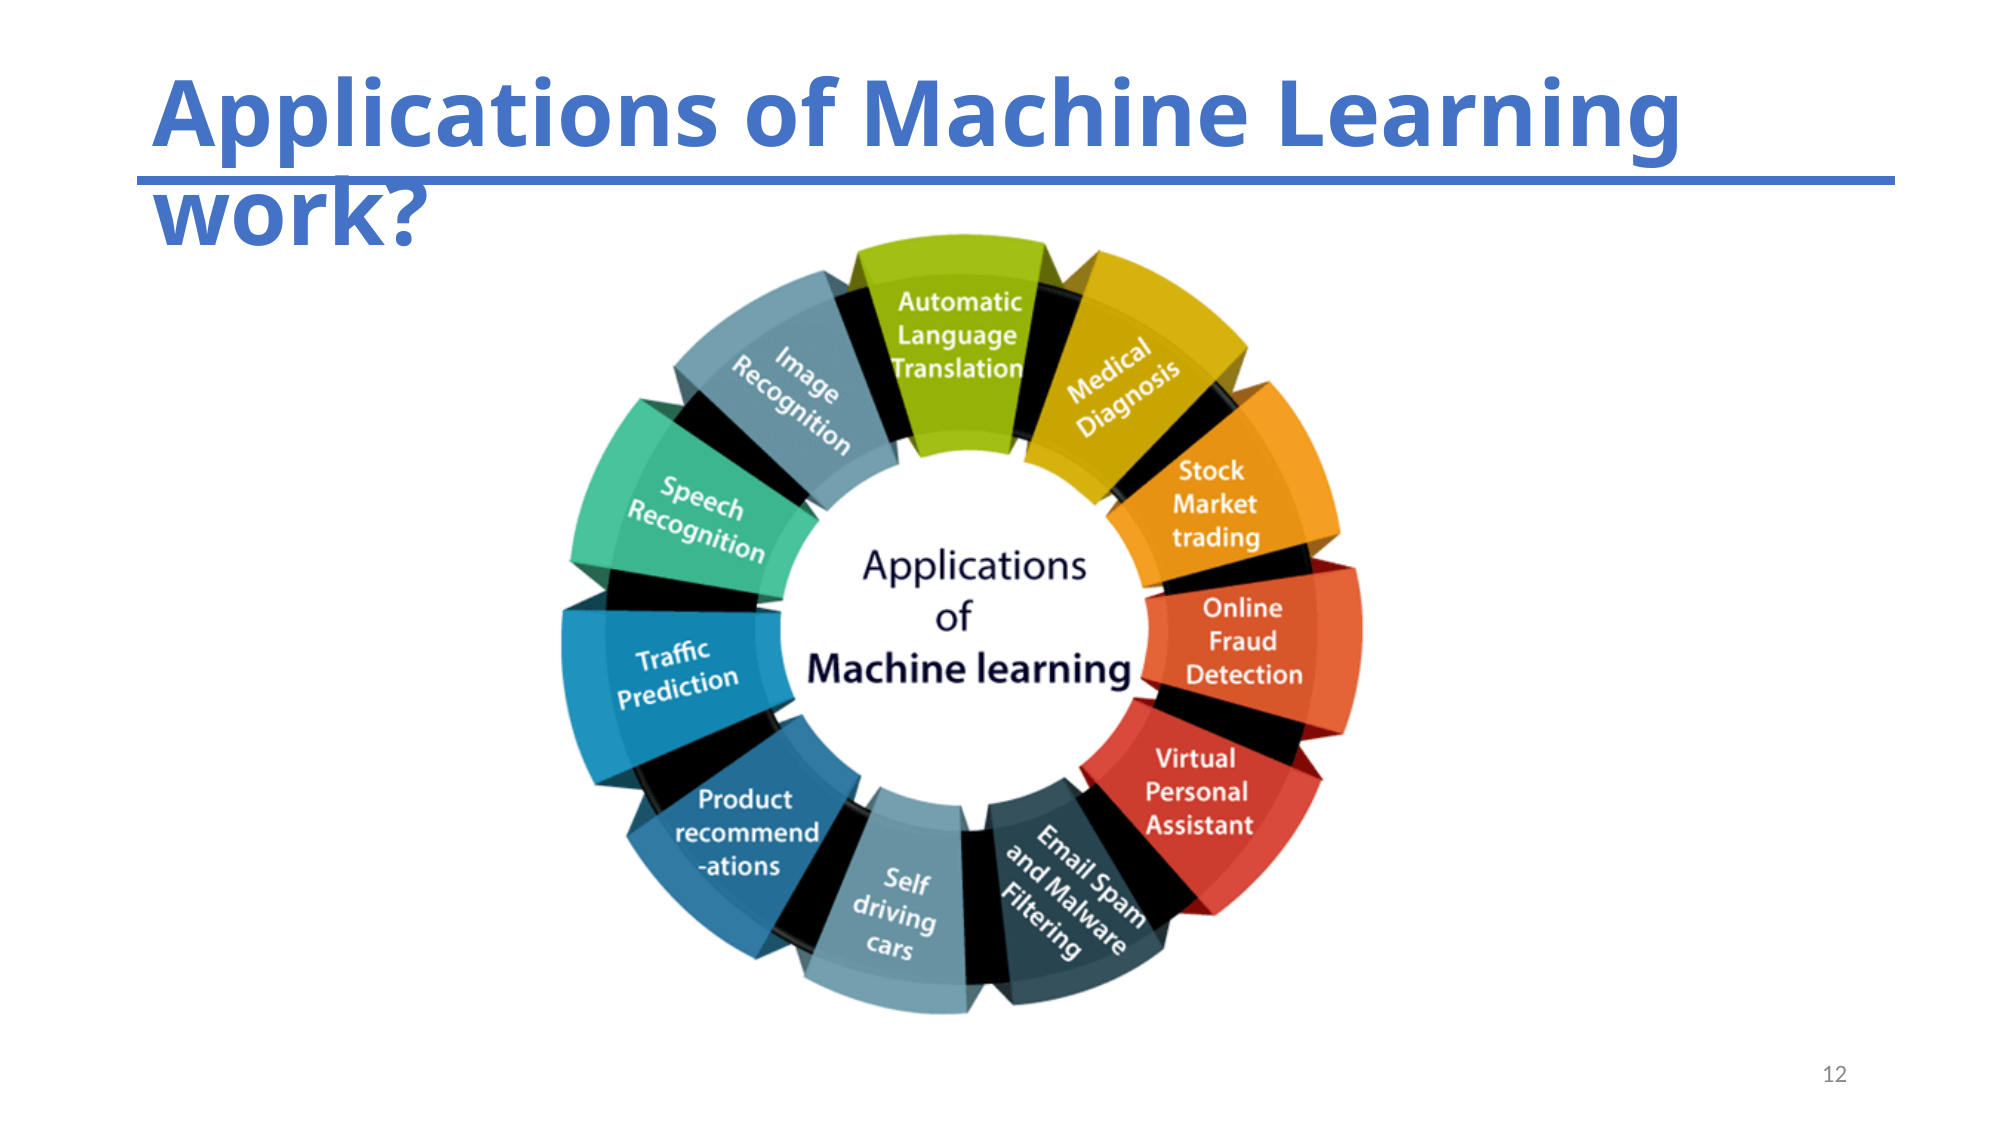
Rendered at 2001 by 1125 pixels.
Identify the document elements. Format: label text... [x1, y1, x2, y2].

slide_number 12 [1412, 1042, 1863, 1103]
picture [489, 229, 1413, 1021]
text_box Applications of Machine Learning work? [137, 59, 1863, 176]
text_box Applications of Machine Learning work? [137, 185, 1863, 278]
